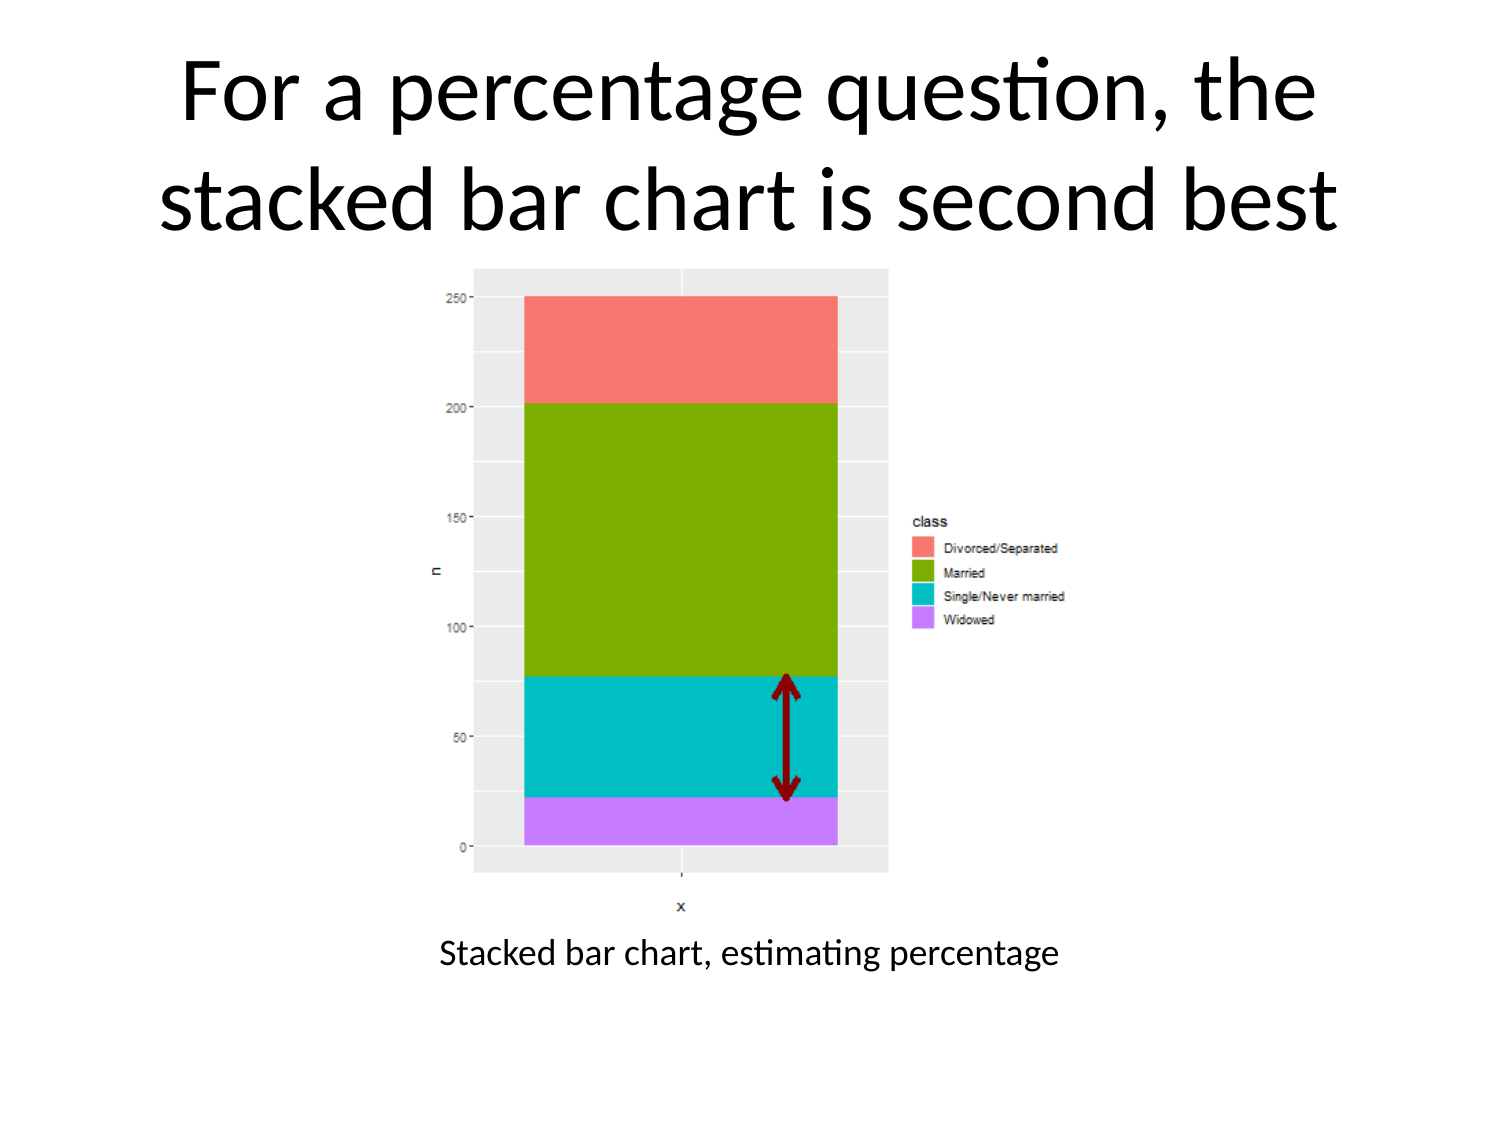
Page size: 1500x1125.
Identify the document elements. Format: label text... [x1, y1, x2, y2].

text_box Stacked bar chart, estimating percentage [74, 920, 1425, 1005]
picture [420, 262, 1080, 921]
title For a percentage question, the stacked bar chart is second best [75, 45, 1425, 233]
